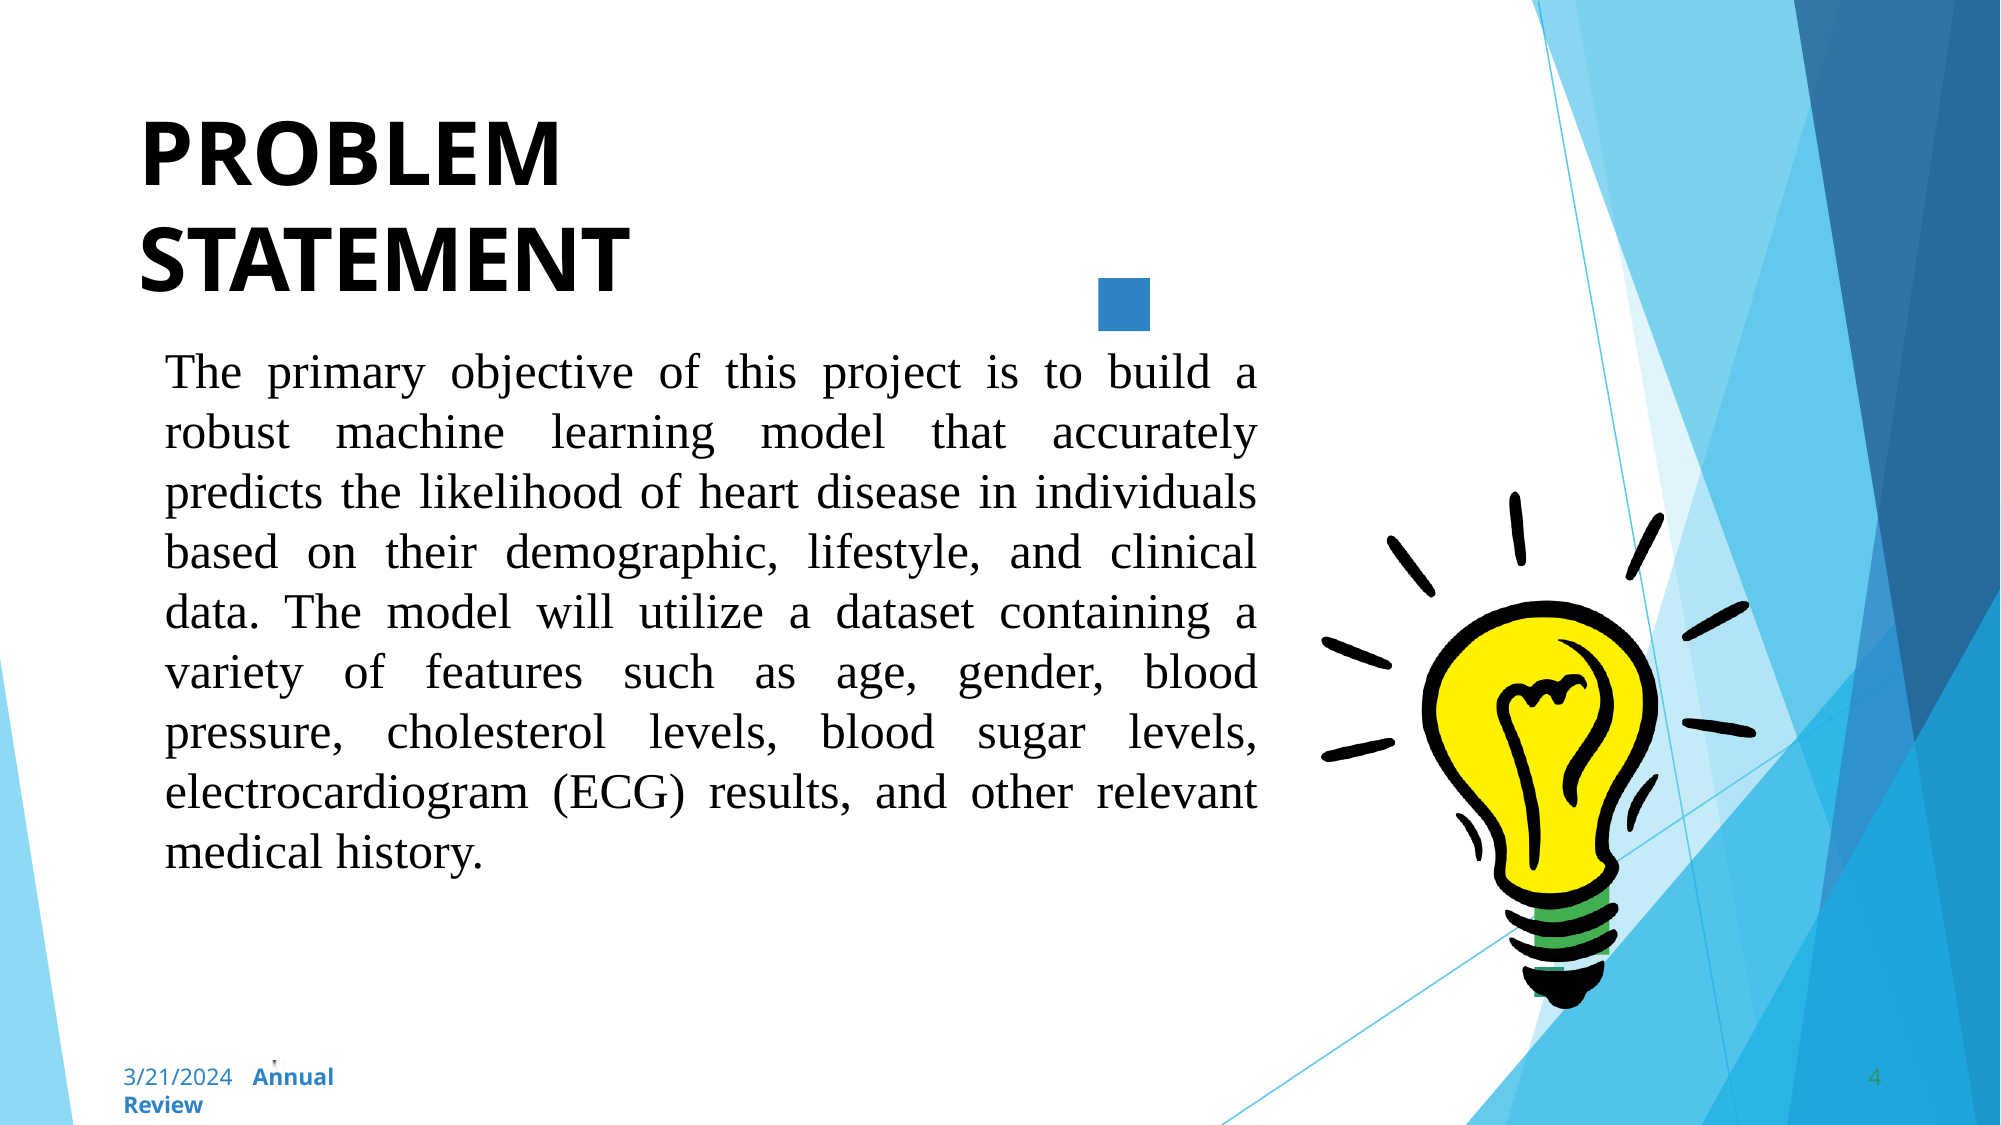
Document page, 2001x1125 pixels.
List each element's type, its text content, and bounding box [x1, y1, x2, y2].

slide_number 4 [1849, 1061, 1890, 1125]
text_box [1098, 278, 1150, 331]
text_box The primary objective of this project is to build a robust machine learning model that accurately predicts the likelihood of heart disease in individuals based on their demographic, lifestyle, and clinical data. The model will utilize a dataset containing a variety of features such as age, gender, blood pressure, cholesterol levels, blood sugar levels, electrocardiogram (ECG) results, and other relevant medical history. [149, 331, 1274, 886]
picture [110, 1060, 463, 1094]
title PROBLEM STATEMENT [136, 94, 1062, 310]
text_box 3/21/2024 Annual Review [121, 1103, 417, 1118]
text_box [1310, 480, 1765, 1016]
